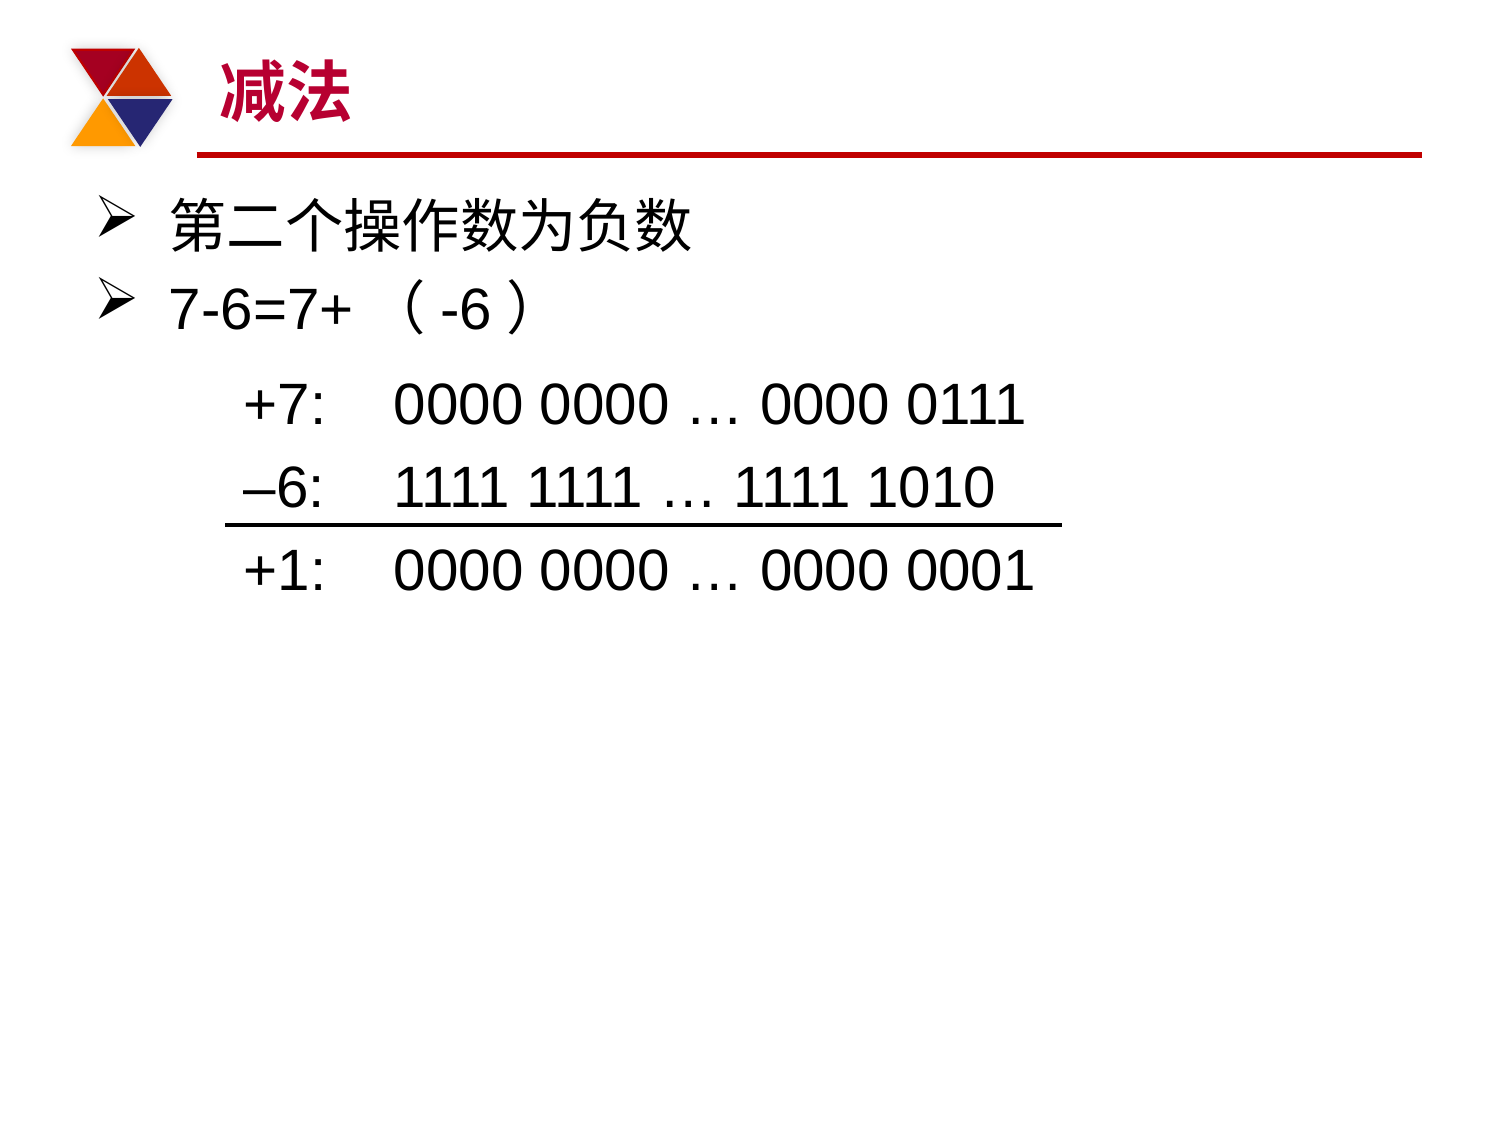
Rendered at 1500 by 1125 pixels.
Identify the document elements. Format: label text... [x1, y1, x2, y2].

list 第二个操作数为负数 7-6=7+（-6） +7: 0000 0000 … 0000 0111 –6: 1111 1111 … 1111 1010 +1: 0000 0000 … 0000 0001 [79, 181, 1422, 1075]
title 减法 [204, 36, 1405, 137]
